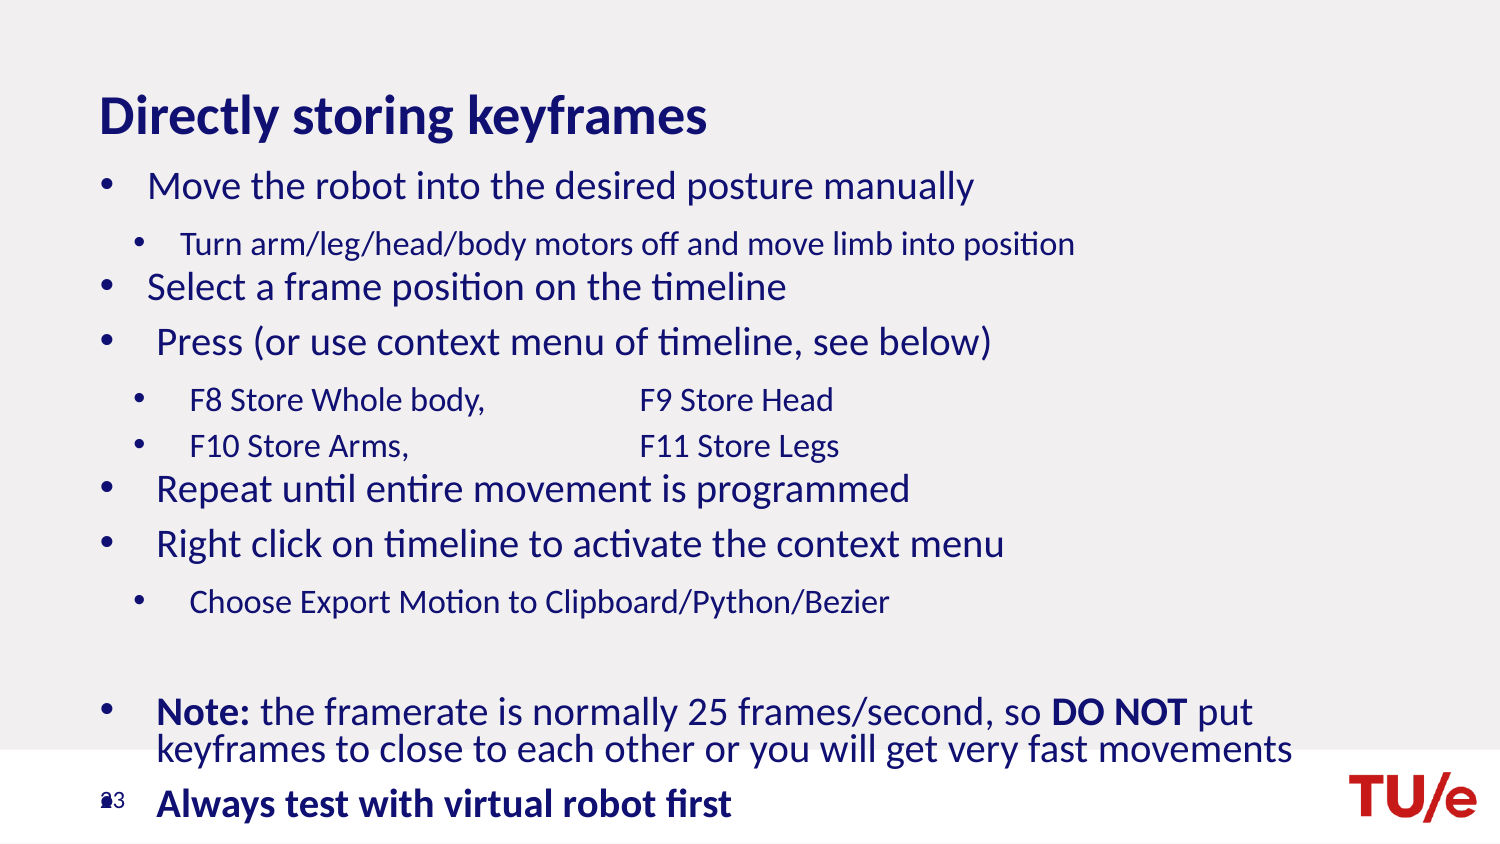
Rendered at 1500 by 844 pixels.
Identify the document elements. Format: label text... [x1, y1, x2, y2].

picture [1336, 759, 1489, 835]
list Move the robot into the desired posture manually Turn arm/leg/head/body motors off and move limb into position Select a frame position on the timeline Press (or use context menu of timeline, see below) F8 Store Whole body, F9 Store Head F10 Store Arms, F11 Store Legs Repeat until entire movement is programmed Right click on timeline to activate the context menu Choose Export Motion to Clipboard/Python/Bezier Note: the framerate is normally 25 frames/second, so DO NOT put keyframes to close to each other or you will get very fast movements Always test with virtual robot first [100, 170, 1400, 766]
title Directly storing keyframes [99, 89, 1400, 154]
slide_number 23 [100, 783, 199, 841]
